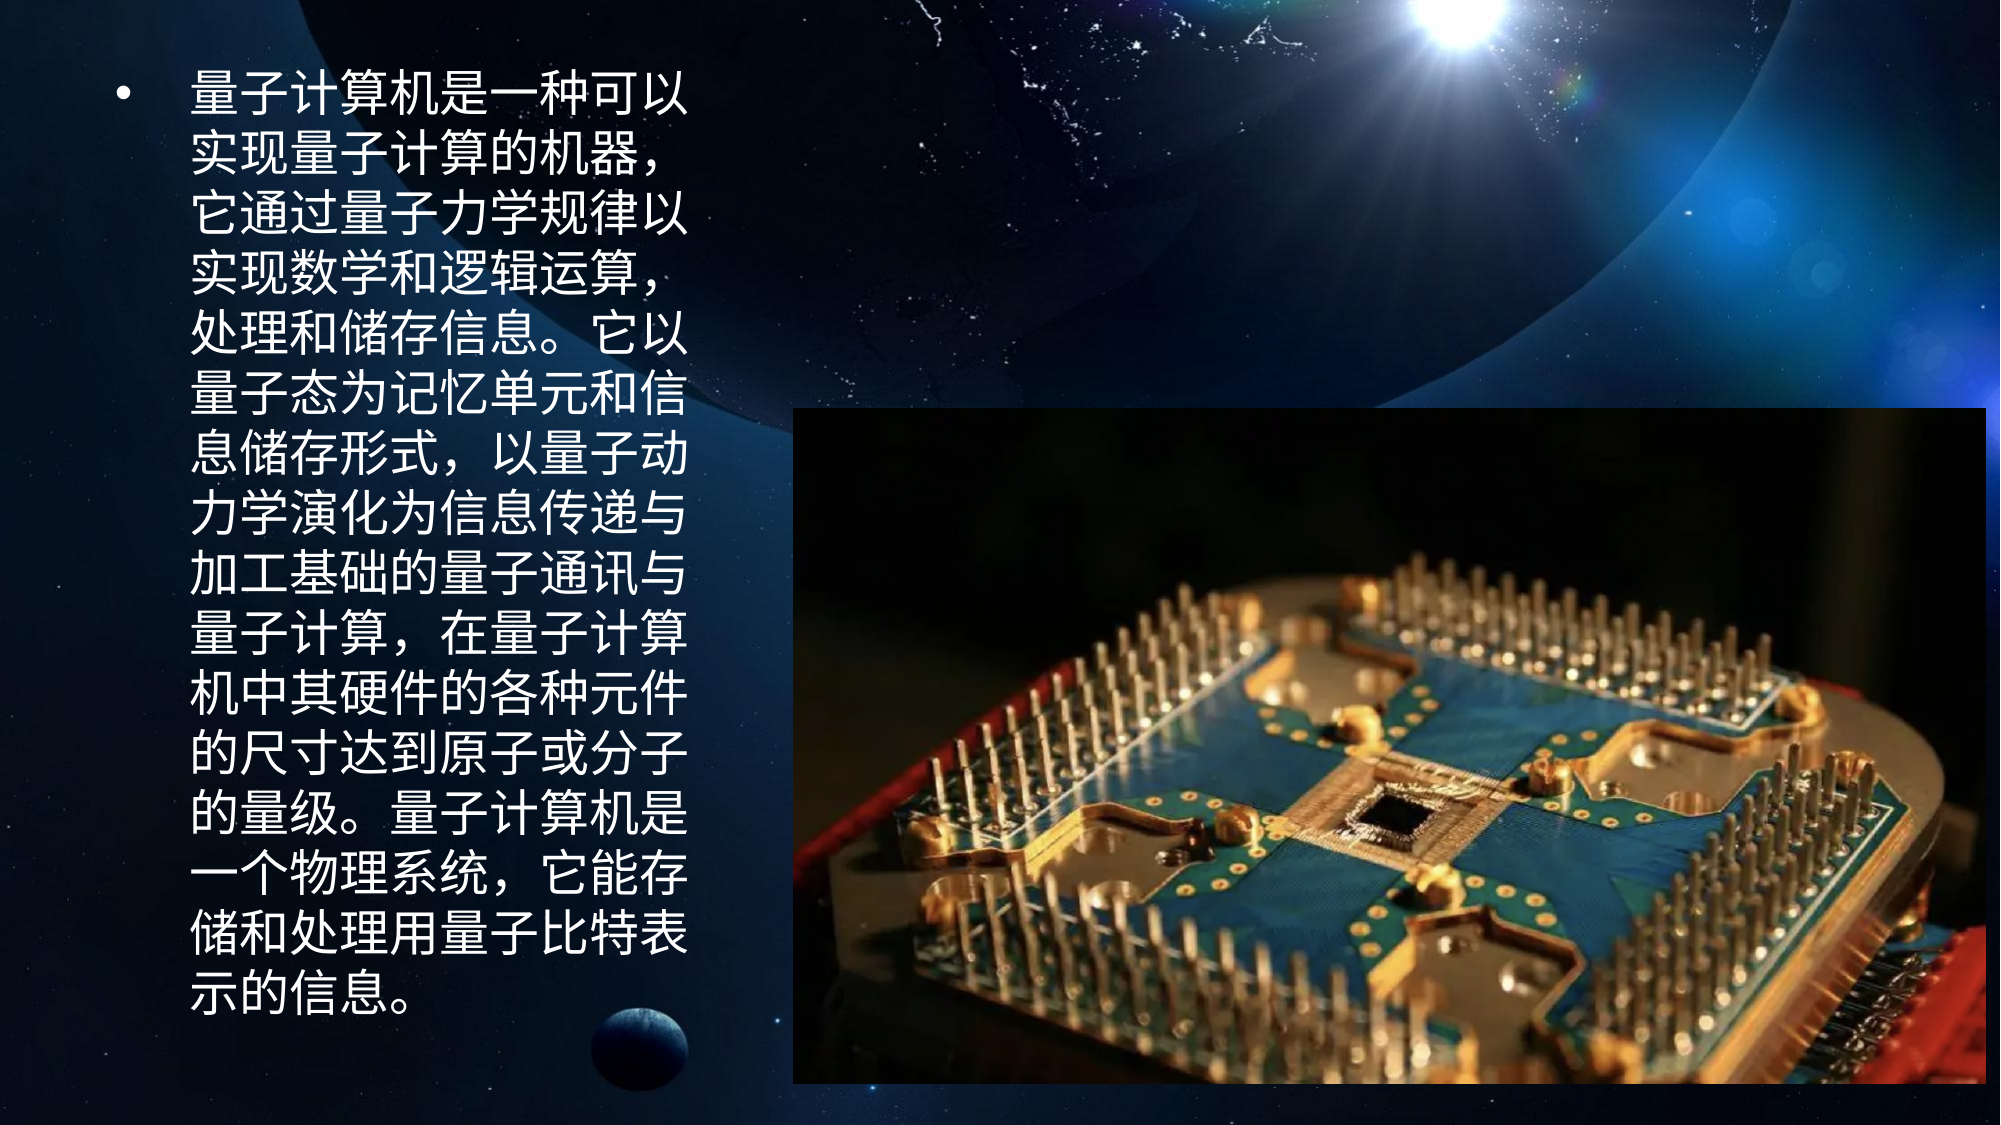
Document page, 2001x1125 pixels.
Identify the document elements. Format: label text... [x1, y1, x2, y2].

picture [0, 0, 2000, 1125]
list 量子计算机是一种可以实现量子计算的机器，它通过量子力学规律以实现数学和逻辑运算，处理和储存信息。它以量子态为记忆单元和信息储存形式，以量子动力学演化为信息传递与加工基础的量子通讯与量子计算，在量子计算机中其硬件的各种元件的尺寸达到原子或分子的量级。量子计算机是一个物理系统，它能存储和处理用量子比特表示的信息。 [99, 54, 741, 1005]
